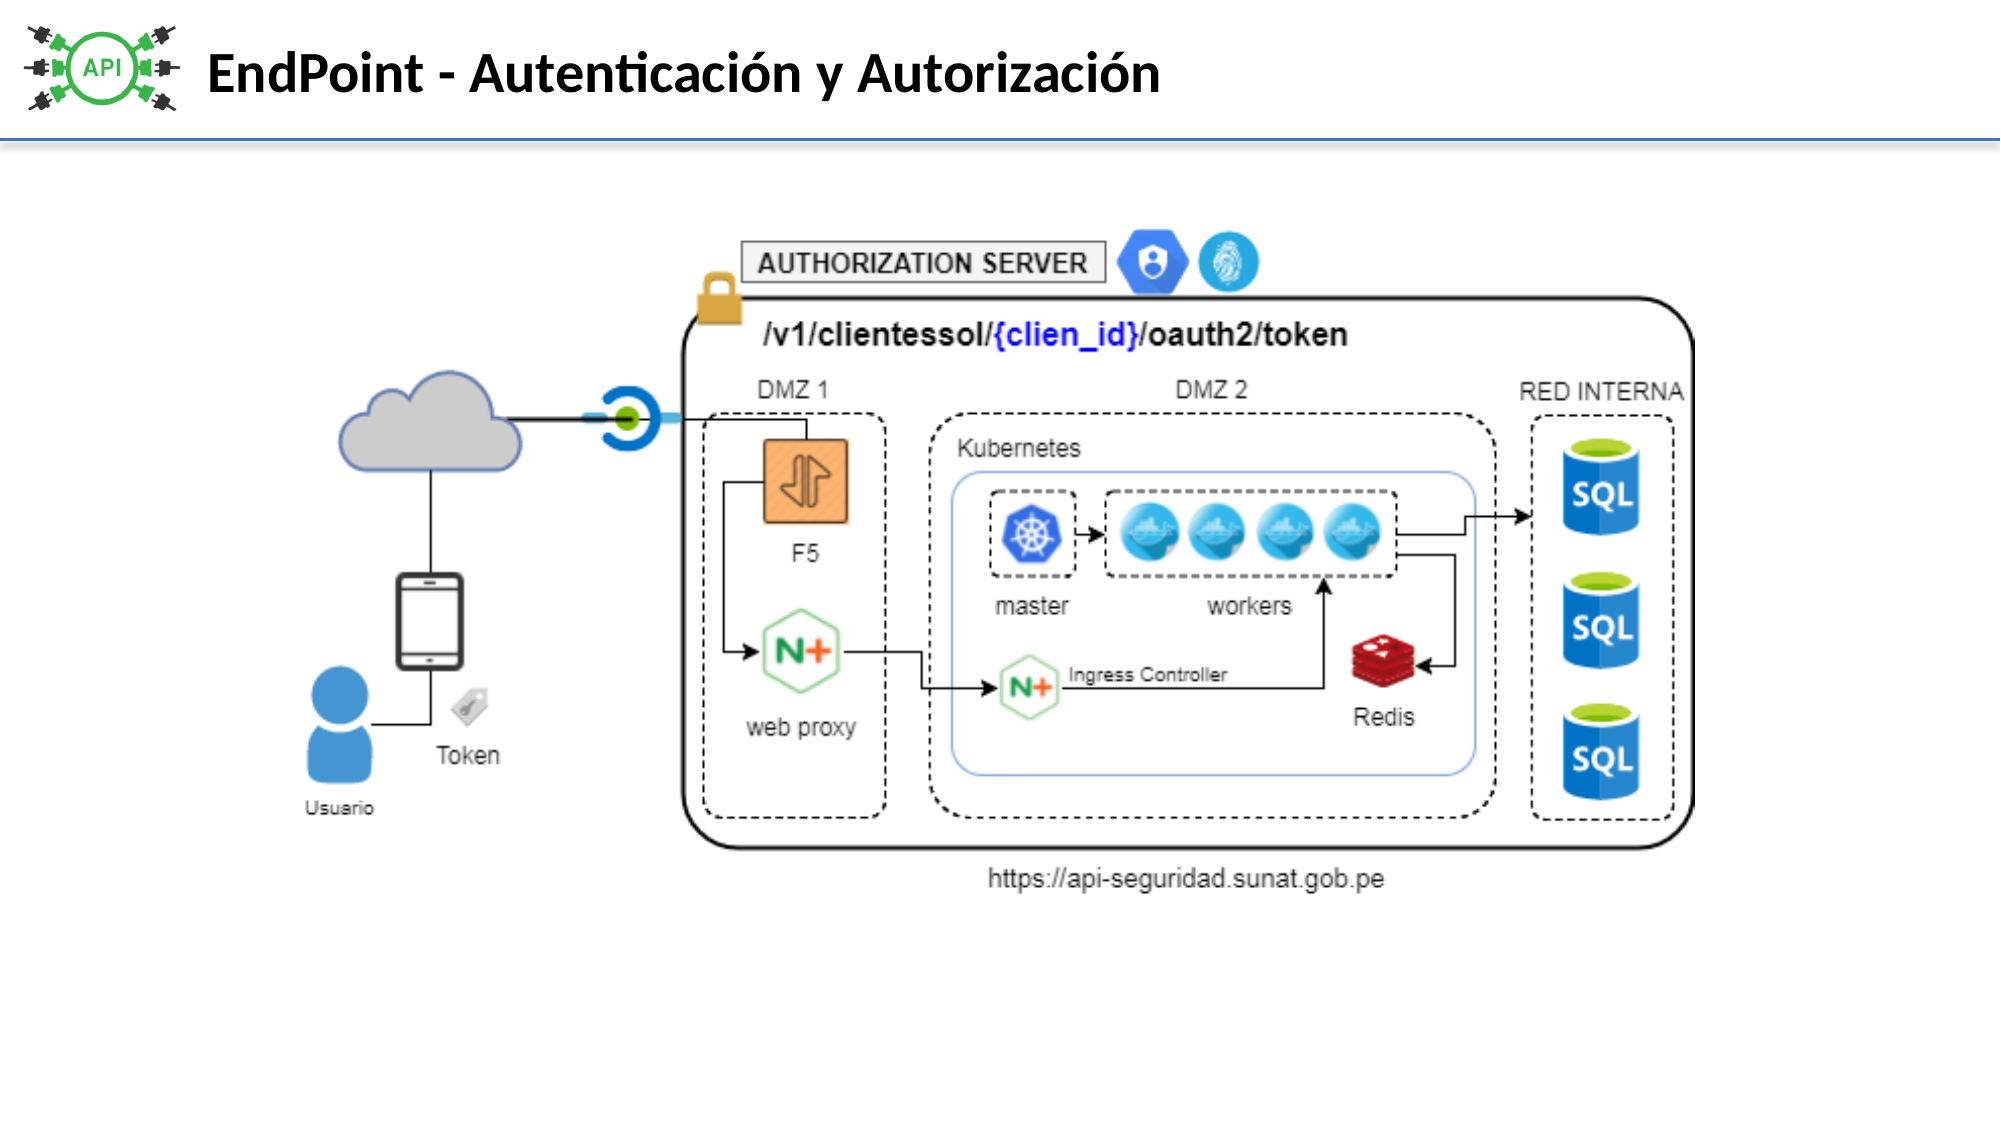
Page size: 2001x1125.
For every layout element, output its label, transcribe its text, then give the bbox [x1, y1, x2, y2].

picture [305, 229, 1695, 896]
picture [19, 5, 187, 136]
text_box EndPoint - Autenticación y Autorización [192, 27, 1178, 112]
